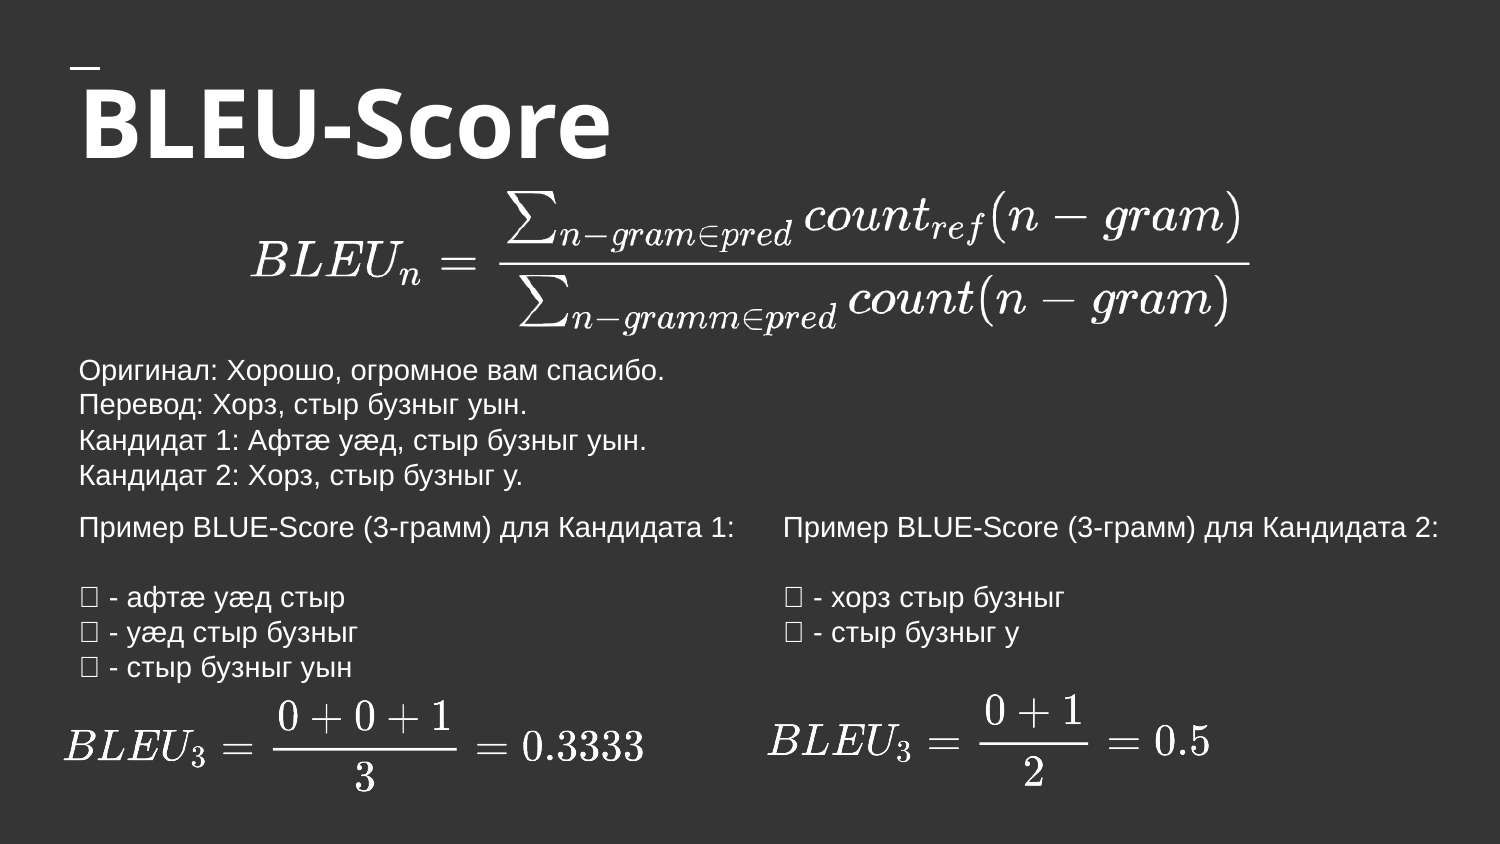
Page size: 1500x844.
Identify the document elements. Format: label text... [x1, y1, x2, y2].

text_box Пример BLUE-Score (3-грамм) для Кандидата 1: ❎ - афтæ уæд стыр ❎ - уæд стыр бузныг ✅ - стыр бузныг уын [63, 493, 767, 699]
text_box Пример BLUE-Score (3-грамм) для Кандидата 2: ❎ - хорз стыр бузныг ✅ - стыр бузныг у [767, 493, 1473, 699]
text_box Оригинал: Хорошо, огромное вам спасибо. Перевод: Хорз, стыр бузныг уын. Кандидат 1: Афтæ уæд, стыр бузныг уын. Кандидат 2: Хорз, стыр бузныг у. [63, 335, 768, 493]
picture [63, 700, 643, 792]
picture [767, 694, 1209, 786]
picture [250, 190, 1250, 337]
title BLEU-Score [63, 68, 702, 173]
